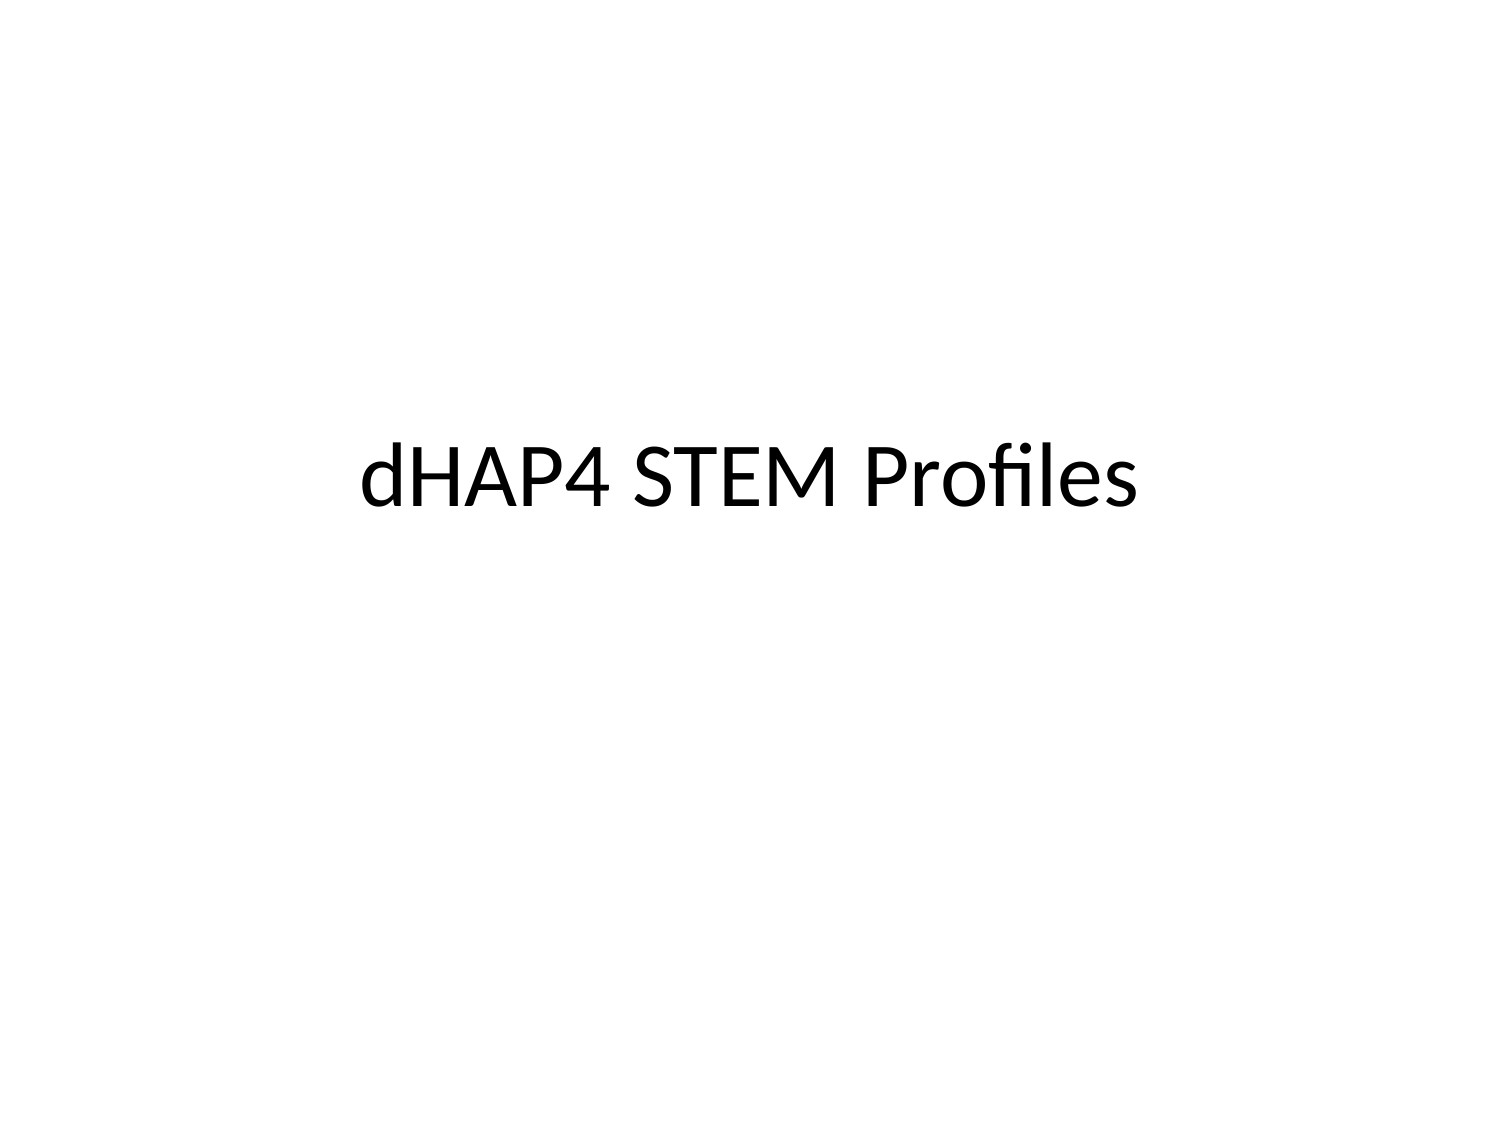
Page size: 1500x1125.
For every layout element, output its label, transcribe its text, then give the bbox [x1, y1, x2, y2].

title dHAP4 STEM Profiles [112, 349, 1388, 591]
